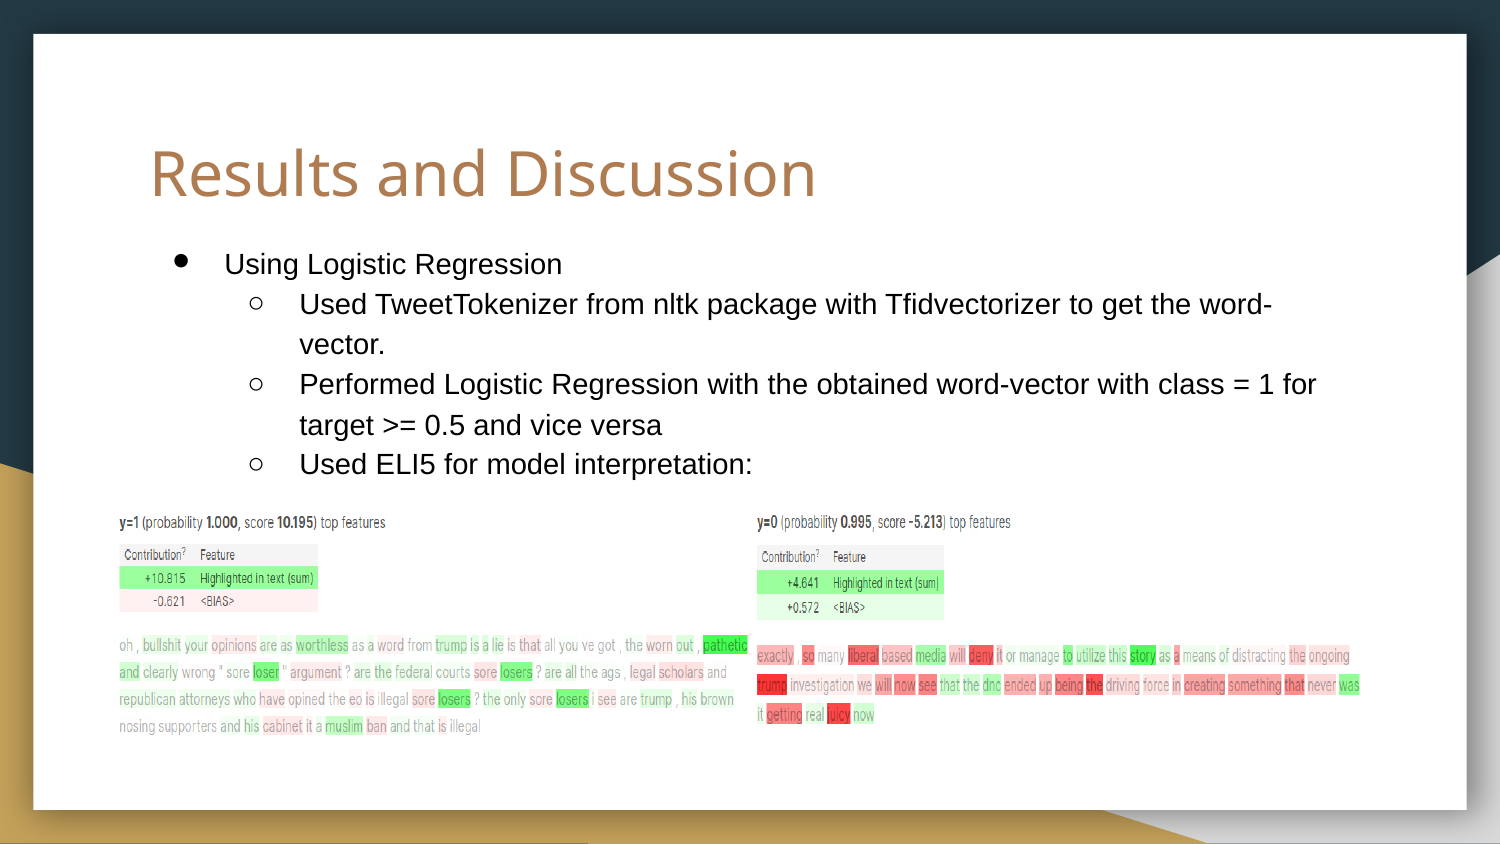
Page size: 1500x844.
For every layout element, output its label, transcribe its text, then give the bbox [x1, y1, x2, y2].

title Results and Discussion [134, 118, 1366, 214]
list Using Logistic Regression Used TweetTokenizer from nltk package with Tfidvectorizer to get the word-vector. Performed Logistic Regression with the obtained word-vector with class = 1 for target >= 0.5 and vice versa Used ELI5 for model interpretation: [134, 224, 1366, 513]
picture [106, 514, 1425, 748]
